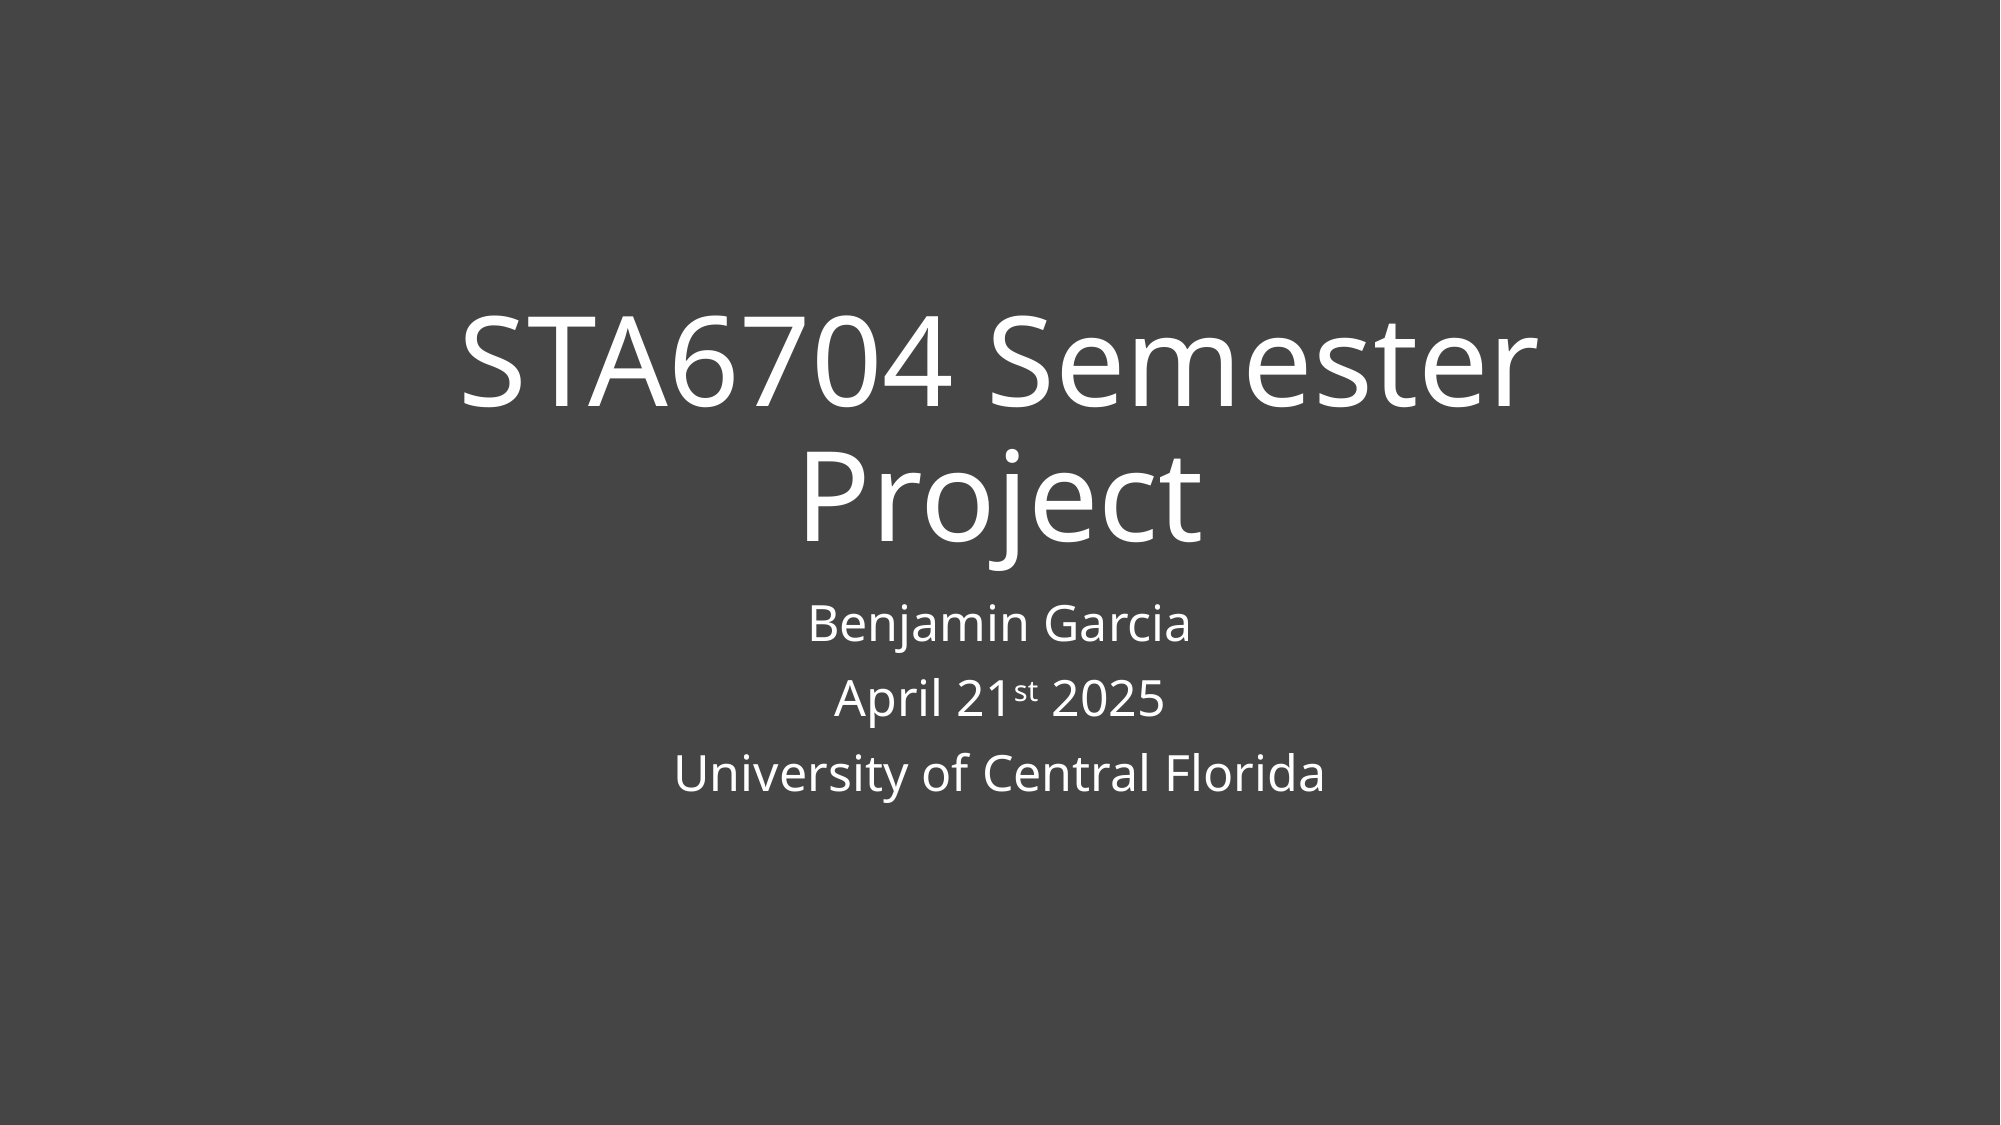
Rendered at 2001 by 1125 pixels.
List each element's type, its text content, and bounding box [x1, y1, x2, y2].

subtitle Benjamin Garcia April 21st 2025 University of Central Florida [249, 590, 1750, 863]
title STA6704 Semester Project [249, 184, 1750, 576]
